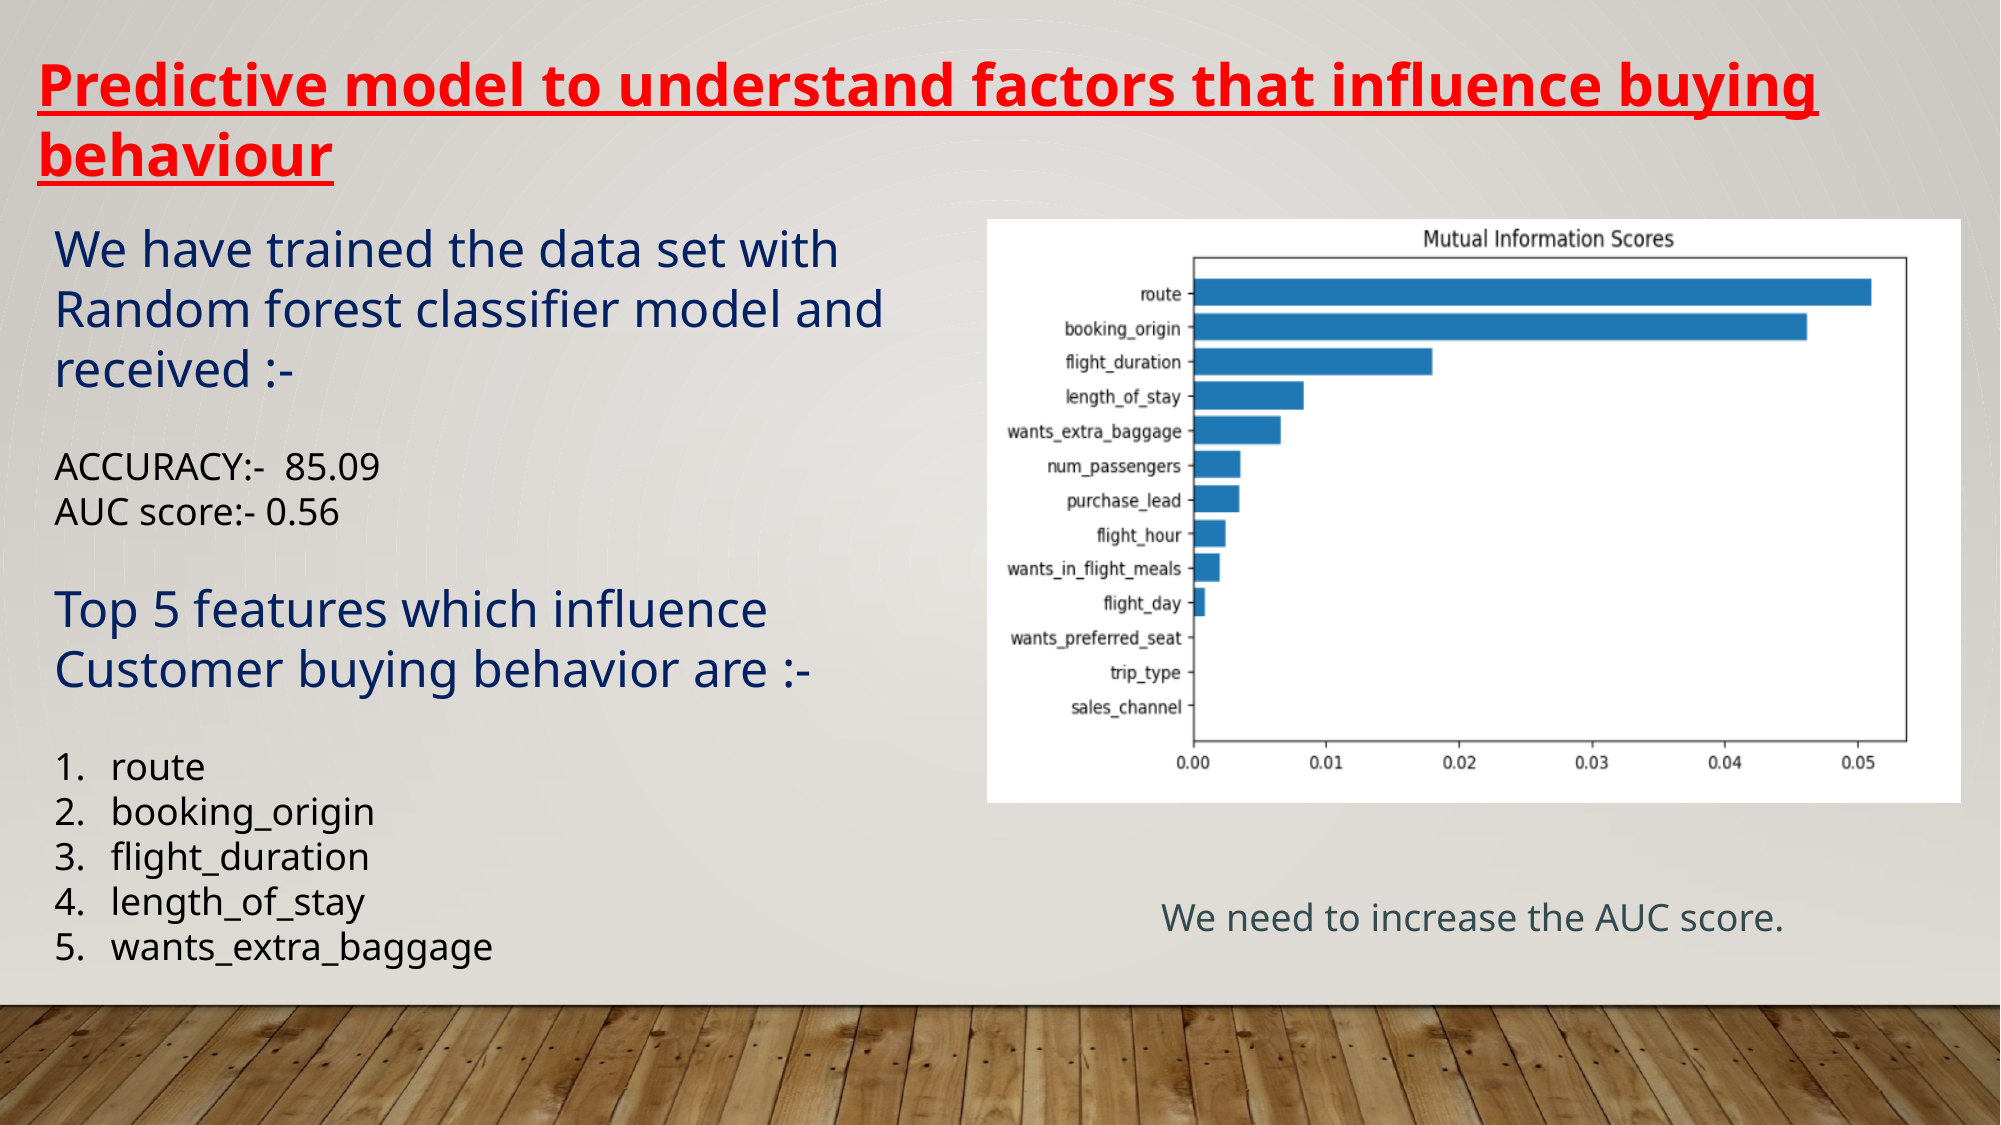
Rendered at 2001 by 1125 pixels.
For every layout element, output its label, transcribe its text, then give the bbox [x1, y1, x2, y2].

picture [987, 219, 1961, 804]
text_box Predictive model to understand factors that influence buying behaviour [22, 41, 2000, 196]
text_box We need to increase the AUC score. [1146, 886, 1800, 991]
picture [0, 1005, 2000, 1125]
text_box We have trained the data set with Random forest classifier model and received :- ACCURACY:- 85.09 AUC score:- 0.56 Top 5 features which influence Customer buying behavior are :- route booking_origin flight_duration length_of_stay wants_extra_baggage [39, 210, 1000, 1021]
